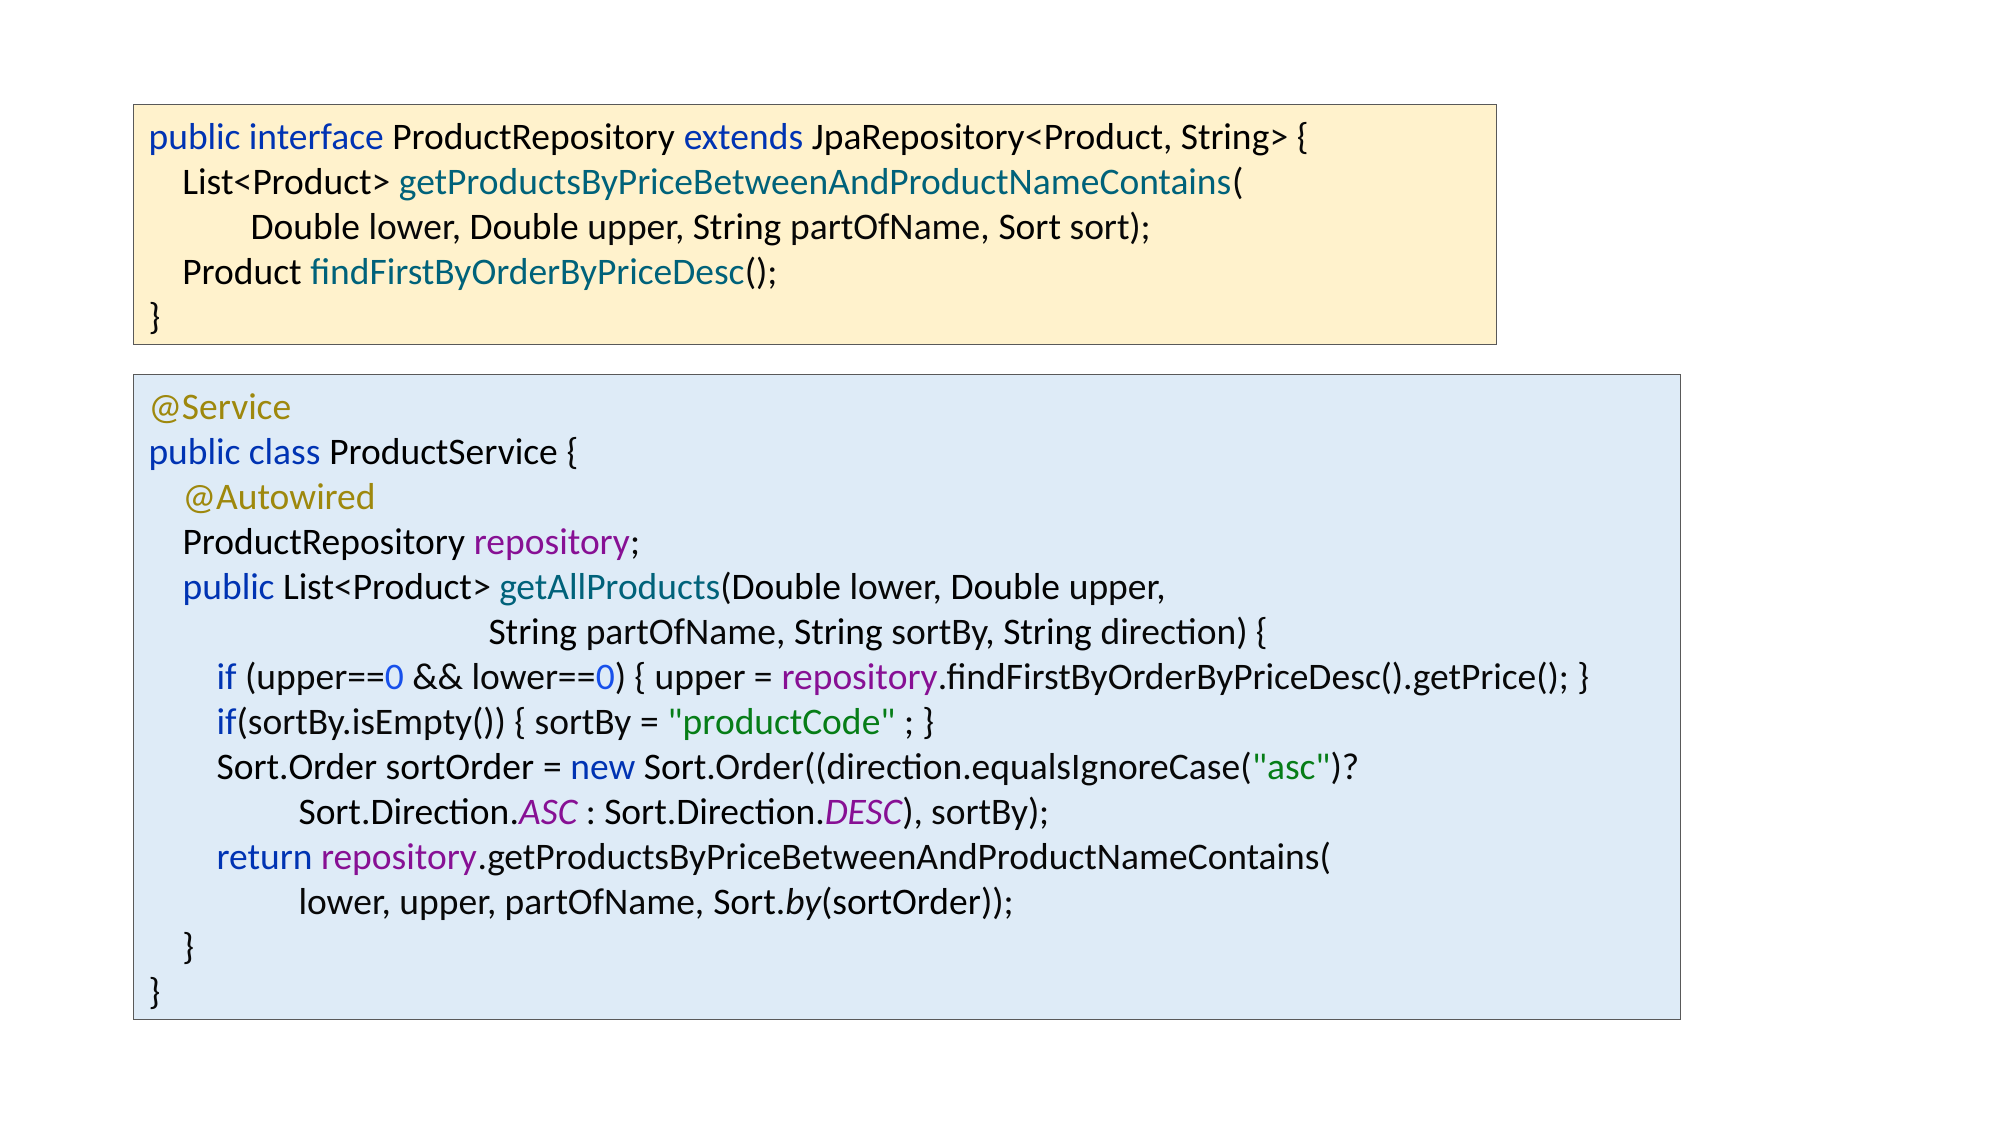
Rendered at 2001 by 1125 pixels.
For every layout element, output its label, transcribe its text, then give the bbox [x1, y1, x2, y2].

text_box @Service public class ProductService { @Autowired ProductRepository repository; public List<Product> getAllProducts(Double lower, Double upper, String partOfName, String sortBy, String direction) { if (upper==0 && lower==0) { upper = repository.findFirstByOrderByPriceDesc().getPrice(); } if(sortBy.isEmpty()) { sortBy = "productCode" ; } Sort.Order sortOrder = new Sort.Order((direction.equalsIgnoreCase("asc")? Sort.Direction.ASC : Sort.Direction.DESC), sortBy); return repository.getProductsByPriceBetweenAndProductNameContains( lower, upper, partOfName, Sort.by(sortOrder)); } } [133, 374, 1681, 1020]
text_box public interface ProductRepository extends JpaRepository<Product, String> { List<Product> getProductsByPriceBetweenAndProductNameContains( Double lower, Double upper, String partOfName, Sort sort); Product findFirstByOrderByPriceDesc(); } [133, 104, 1497, 345]
